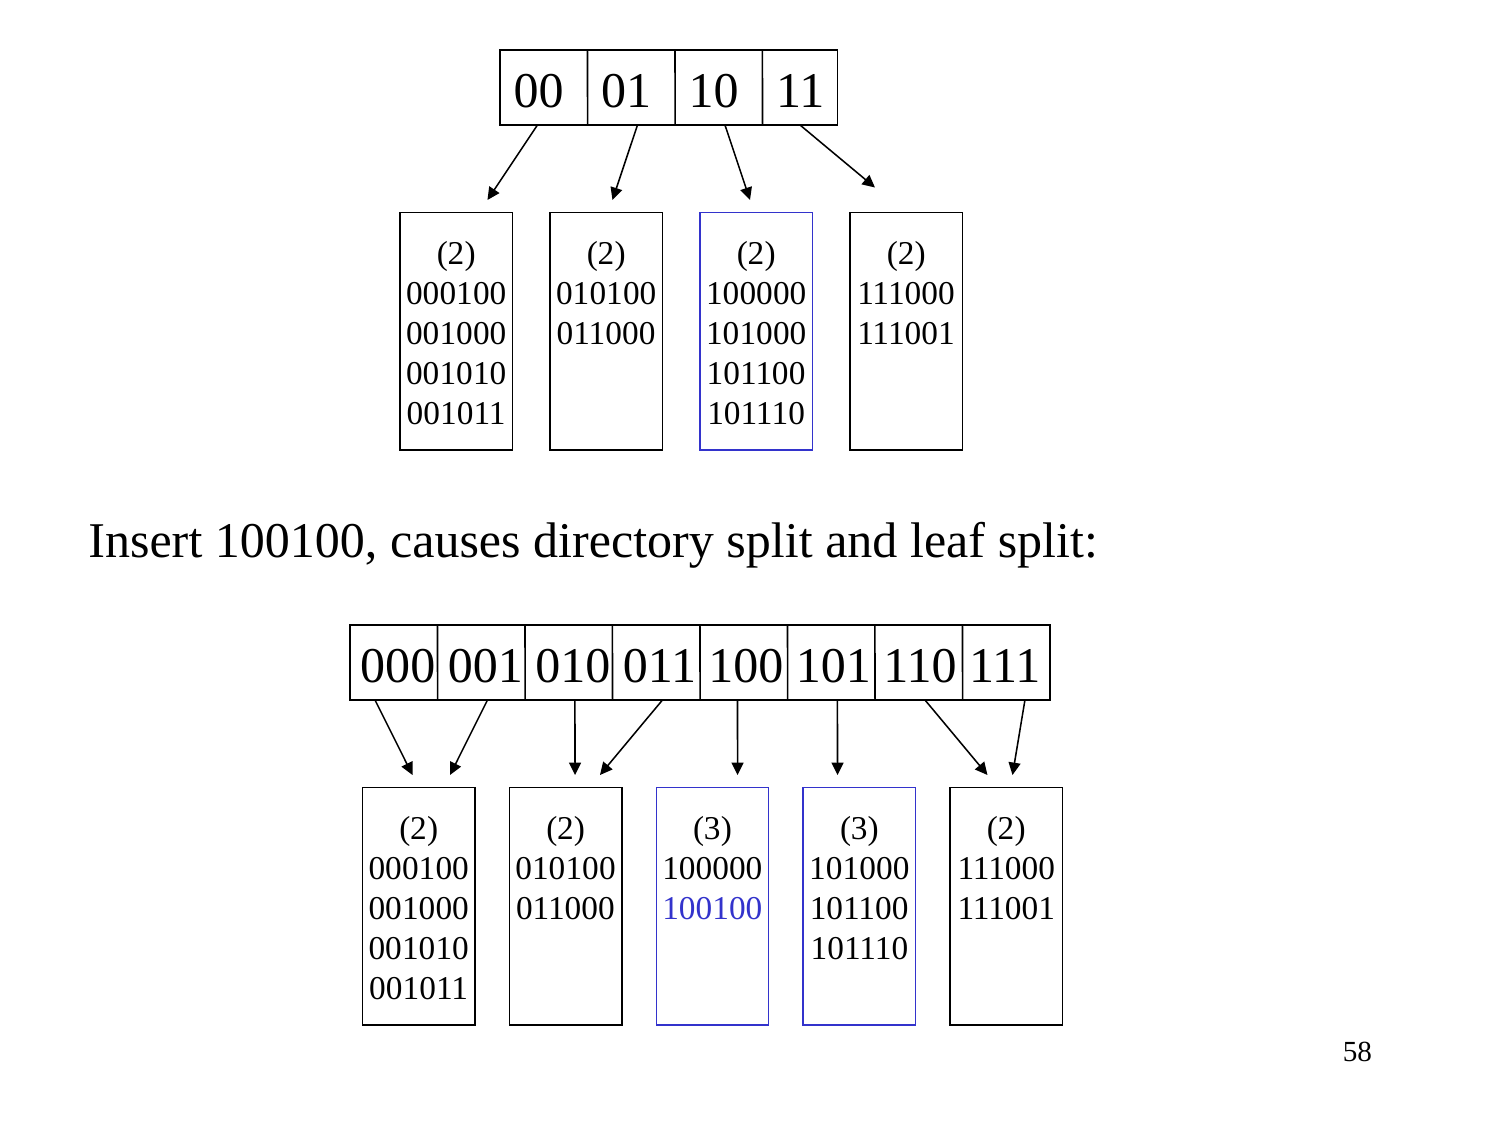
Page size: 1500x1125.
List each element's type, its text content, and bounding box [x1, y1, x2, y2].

text_box [731, 699, 744, 775]
text_box Insert 100100, causes directory split and leaf split: [73, 499, 1114, 575]
text_box 000 001 010 011 100 101 110 111 [438, 624, 525, 700]
text_box [924, 699, 988, 775]
text_box (3) 101000 101100 101110 [803, 787, 916, 1025]
text_box (2) 010100 011000 [509, 787, 622, 1025]
text_box [487, 124, 538, 200]
text_box (2) 111000 111001 [950, 787, 1063, 1025]
text_box [450, 699, 488, 775]
text_box 00 01 10 11 [588, 49, 675, 125]
text_box 000 001 010 011 100 101 110 111 [788, 624, 962, 700]
text_box 00 01 10 11 [763, 49, 838, 125]
text_box 000 001 010 011 100 101 110 111 [963, 624, 1050, 700]
text_box (2) 100000 101000 101100 101110 [699, 212, 813, 450]
text_box [374, 699, 413, 775]
text_box [610, 124, 638, 200]
text_box [568, 699, 582, 775]
text_box (2) 000100 001000 001010 001011 [362, 787, 475, 1025]
text_box 000 001 010 011 100 101 110 111 [613, 624, 787, 700]
text_box (2) 000100 001000 001010 001011 [399, 212, 513, 450]
text_box [799, 124, 875, 188]
text_box [600, 699, 663, 775]
slide_number 58 [1112, 1024, 1388, 1101]
text_box (3) 100000 100100 [656, 787, 769, 1025]
text_box [831, 699, 844, 775]
text_box [1008, 699, 1026, 775]
text_box 000 001 010 011 100 101 110 111 [350, 624, 437, 700]
text_box 000 001 010 011 100 101 110 111 [526, 624, 612, 700]
text_box [724, 124, 752, 200]
text_box (2) 010100 011000 [549, 212, 663, 450]
text_box 00 01 10 11 [676, 49, 762, 125]
text_box 00 01 10 11 [500, 49, 587, 125]
text_box (2) 111000 111001 [849, 212, 963, 450]
